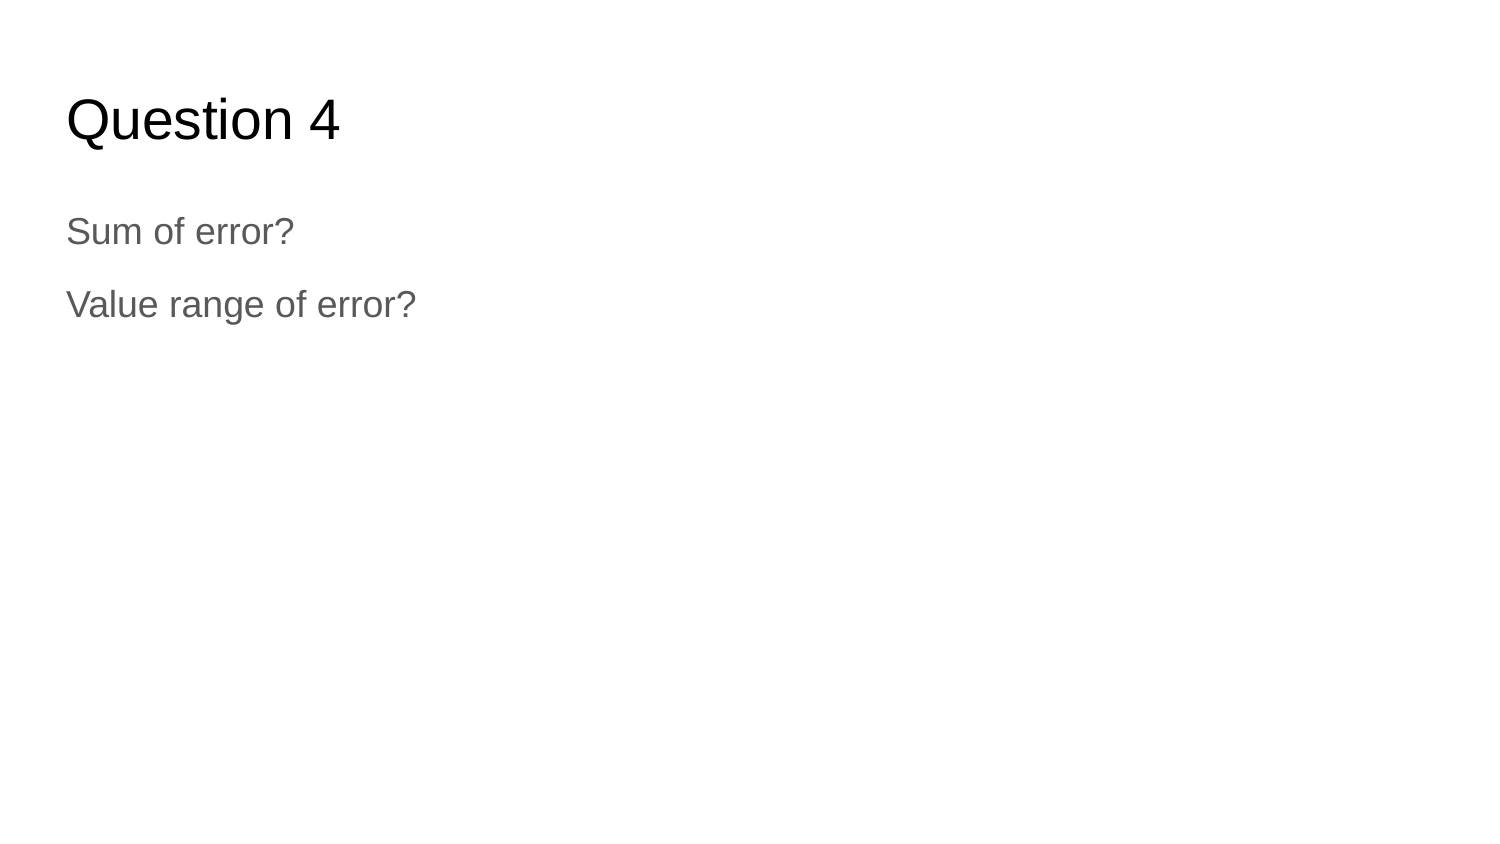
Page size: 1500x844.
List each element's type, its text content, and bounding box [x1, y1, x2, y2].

title Question 4 [51, 72, 1449, 167]
list Sum of error? Value range of error? [51, 189, 1449, 750]
